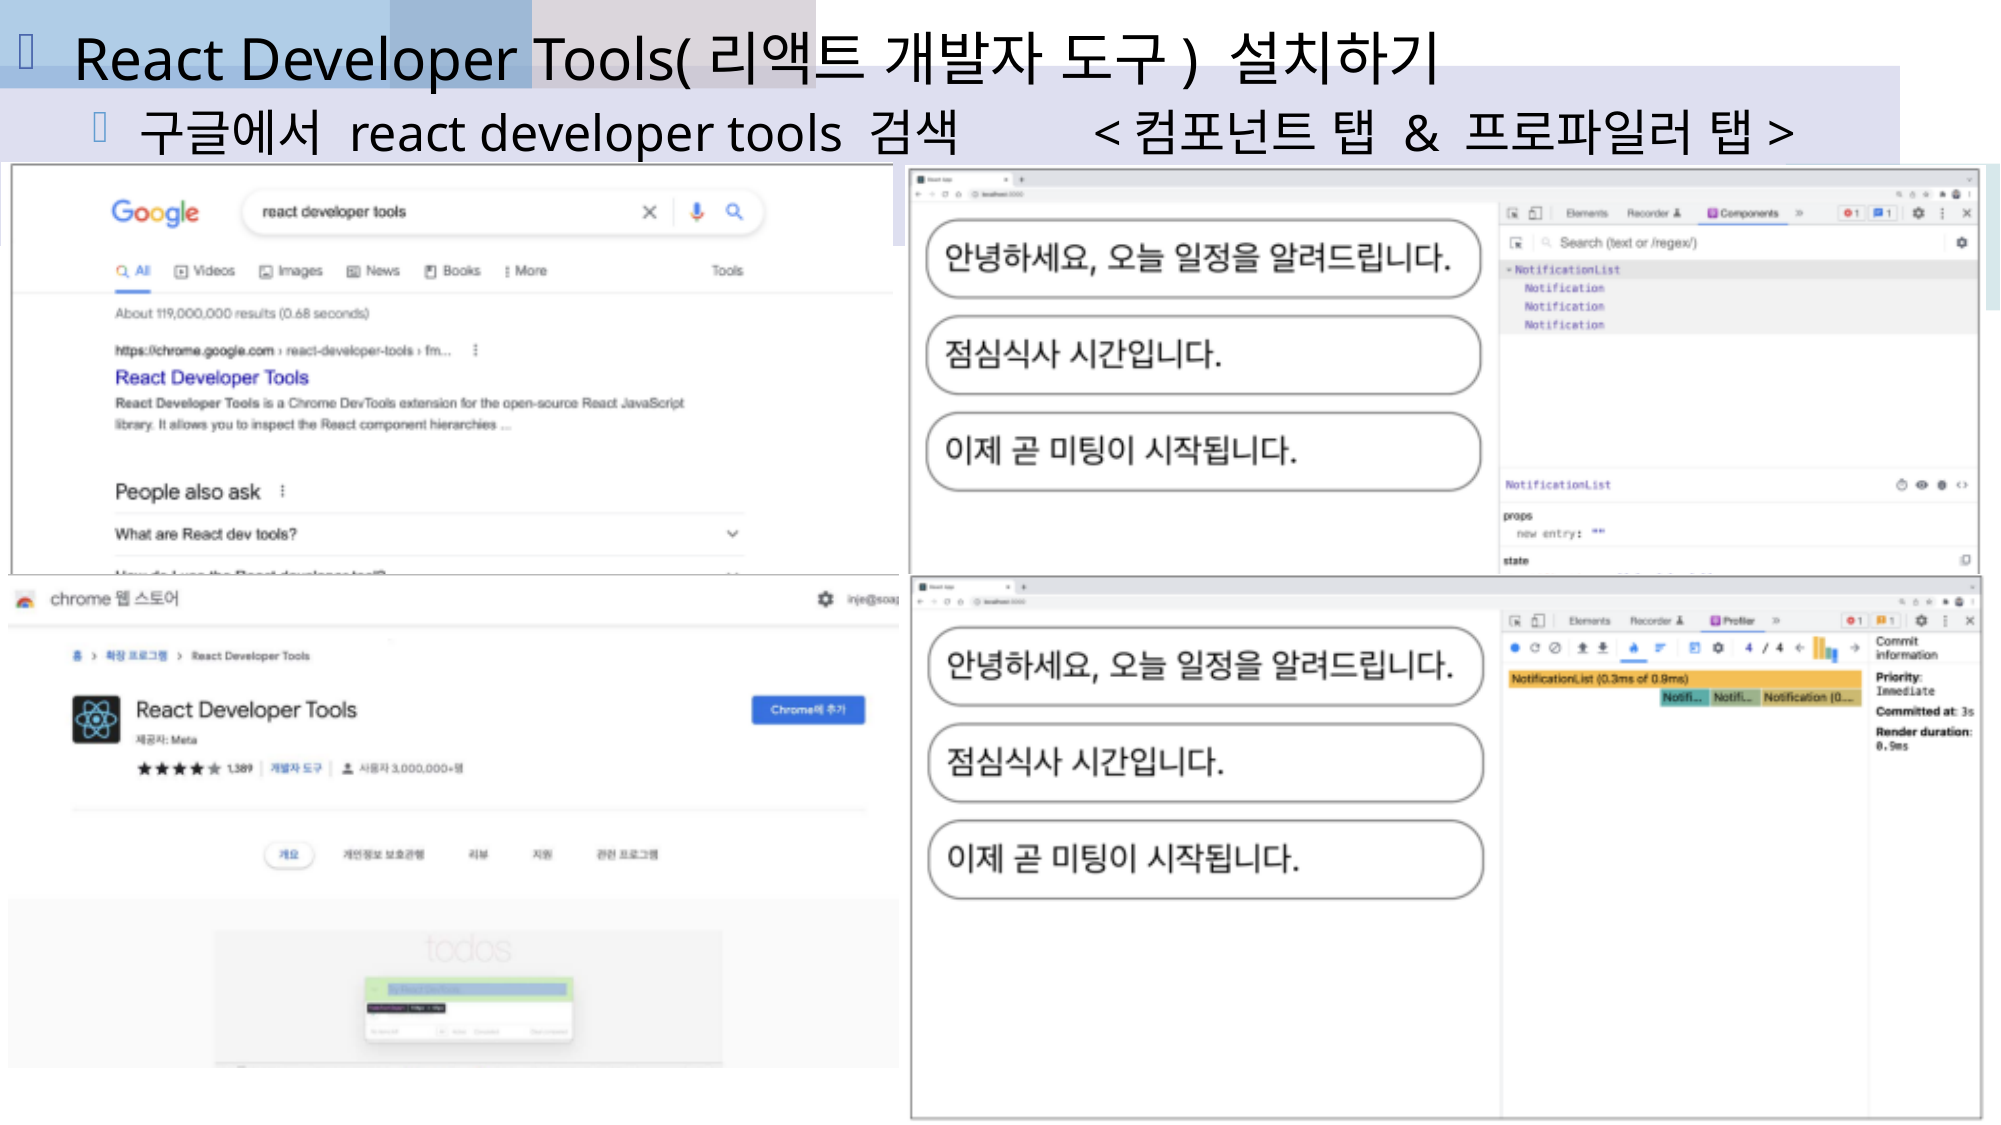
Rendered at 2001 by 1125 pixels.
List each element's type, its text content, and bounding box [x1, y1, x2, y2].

picture [904, 164, 1986, 1125]
picture [1, 161, 900, 1068]
list React Developer Tools(리액트 개발자 도구) 설치하기 구글에서 react developer tools 검색 <컴포넌트 탭 & 프로파일러 탭> [2, 14, 1986, 168]
